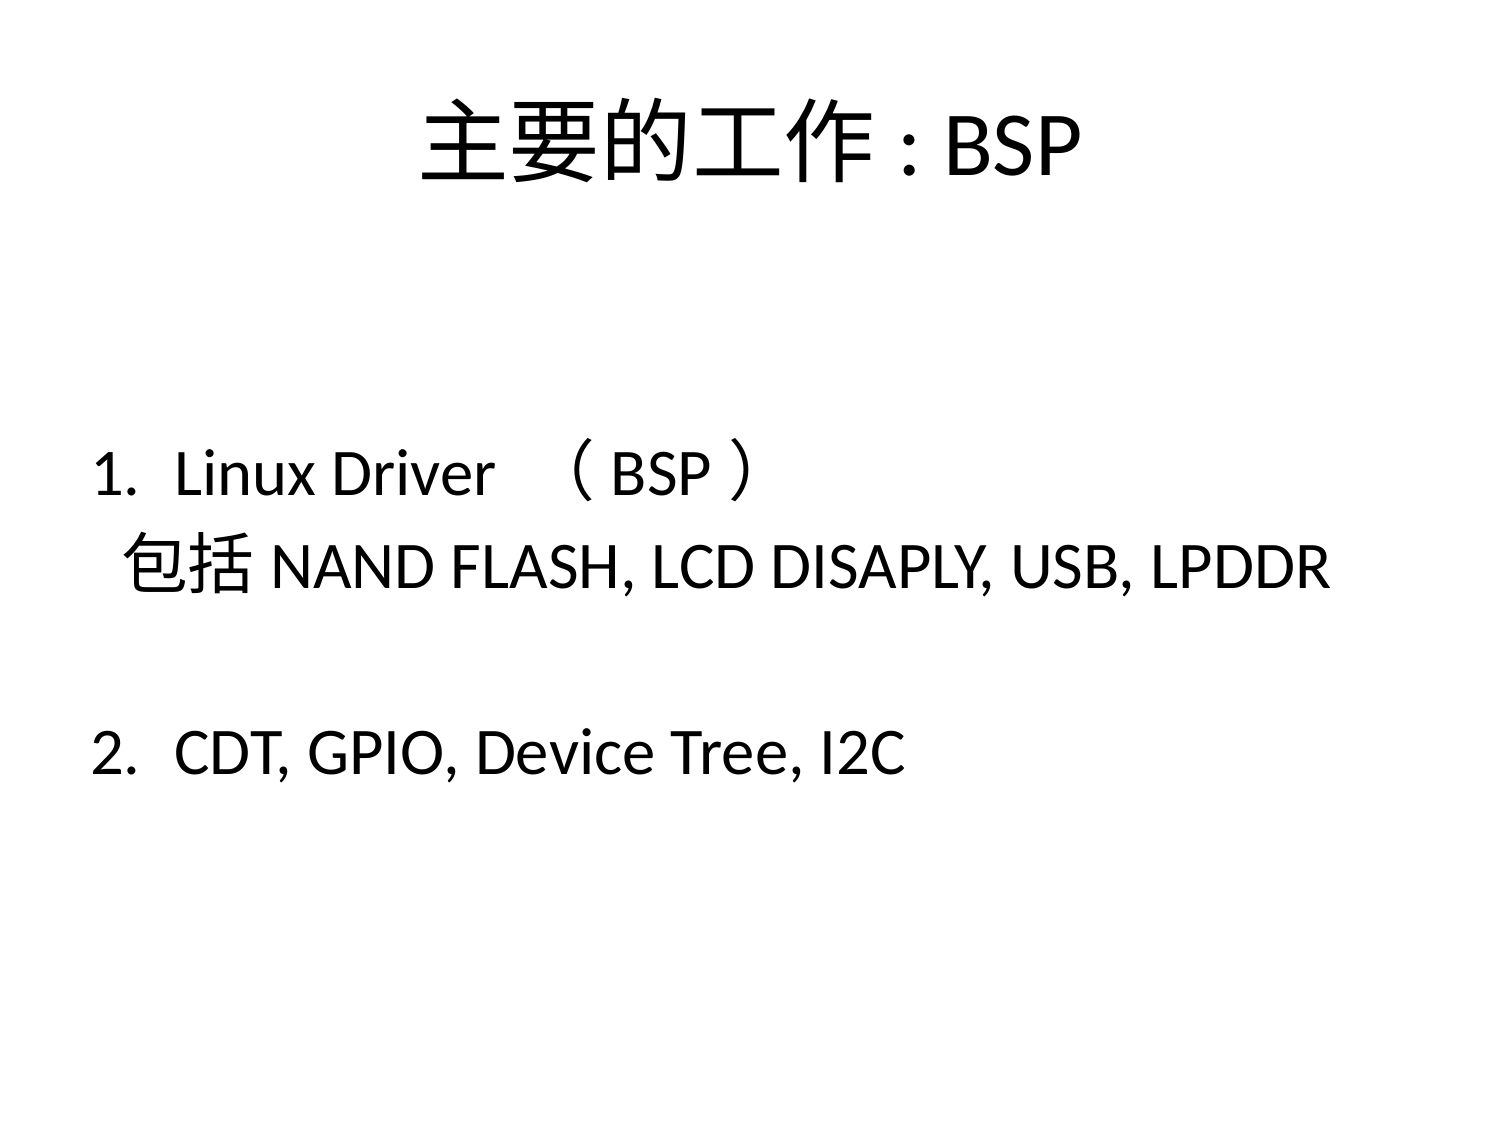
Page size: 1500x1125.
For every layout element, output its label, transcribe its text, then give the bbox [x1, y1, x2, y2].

title 主要的工作: BSP [75, 45, 1425, 233]
list Linux Driver （BSP） 包括NAND FLASH, LCD DISAPLY, USB, LPDDR CDT, GPIO, Device Tree, I2C [75, 420, 1425, 1005]
